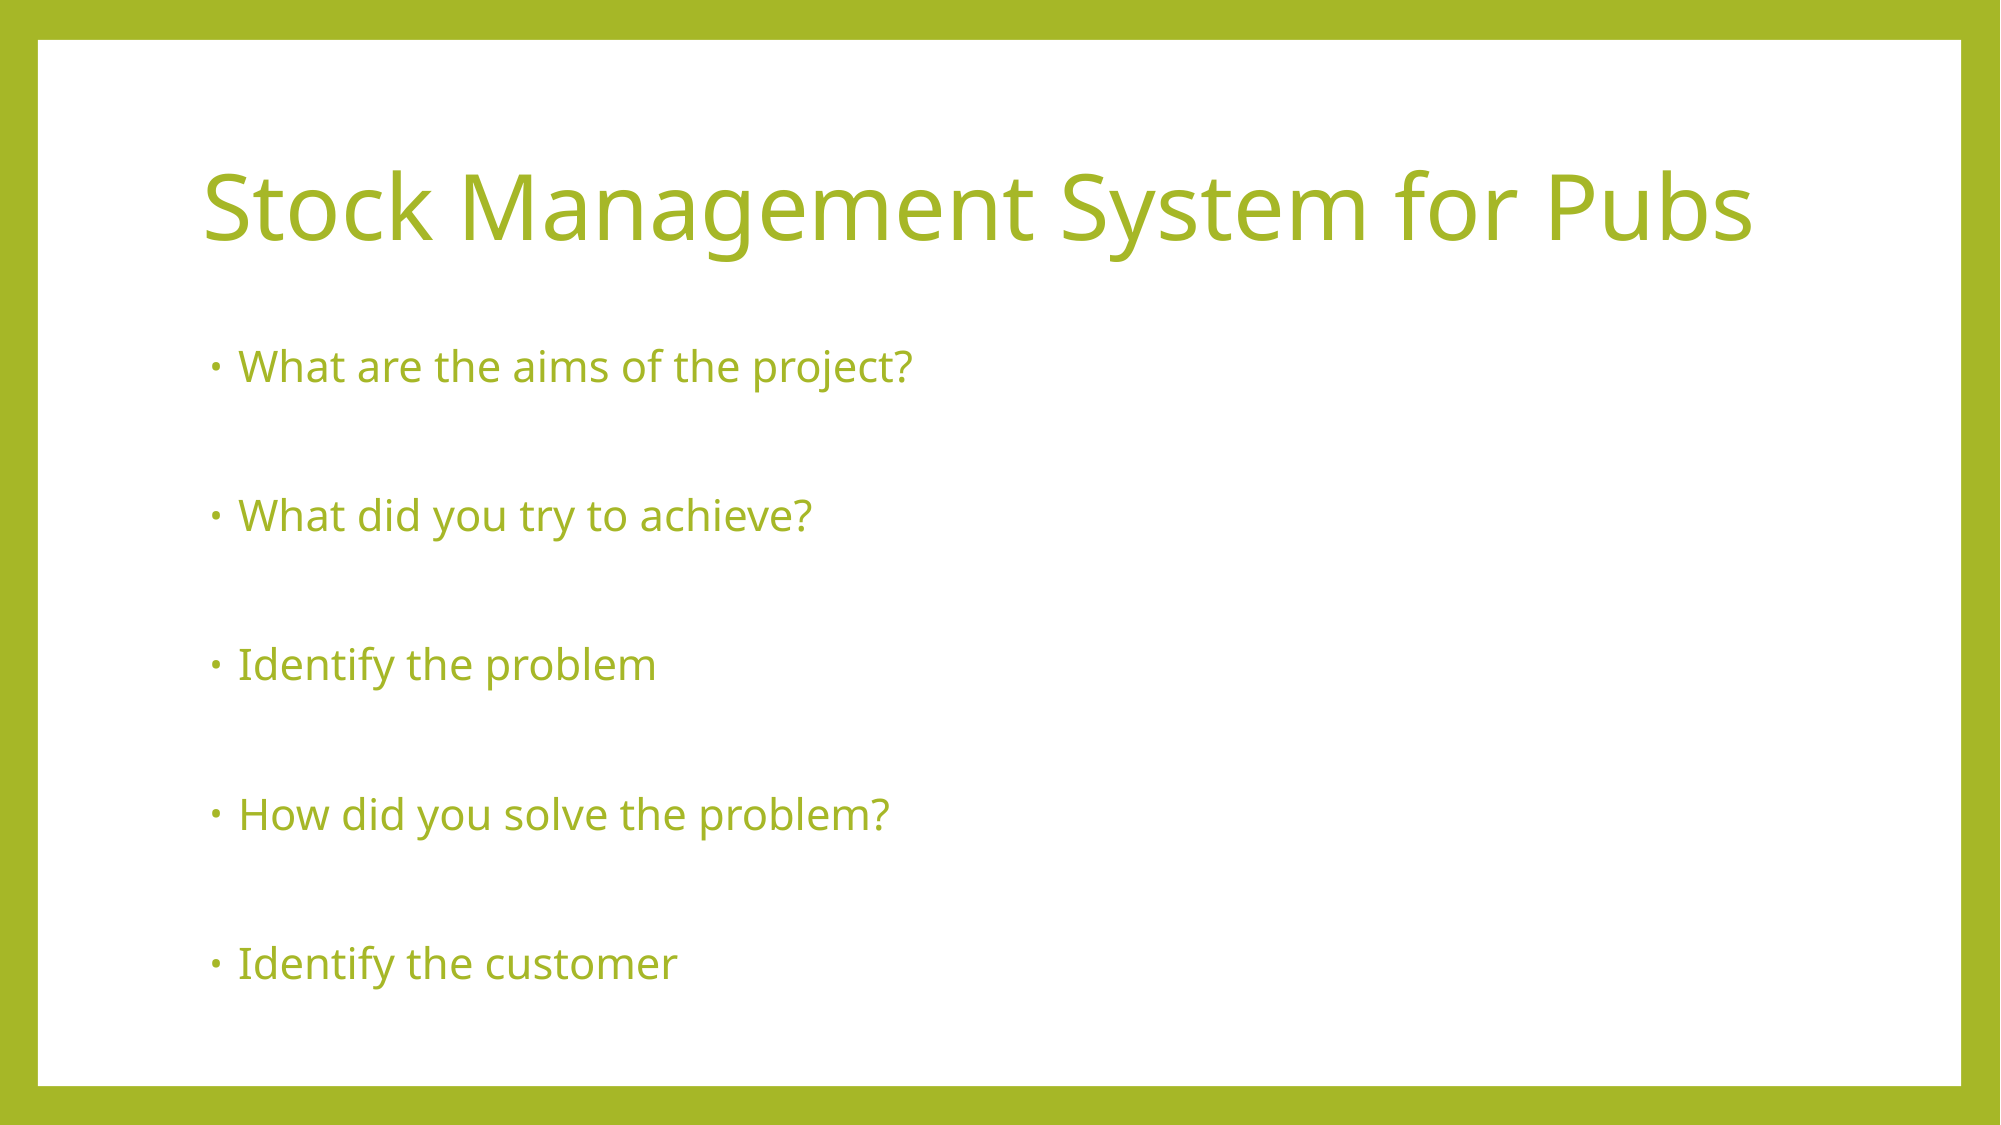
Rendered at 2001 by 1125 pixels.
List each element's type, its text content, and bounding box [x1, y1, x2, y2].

title Stock Management System for Pubs [187, 99, 1808, 323]
list What are the aims of the project? What did you try to achieve? Identify the problem How did you solve the problem? Identify the customer [187, 337, 1808, 1000]
